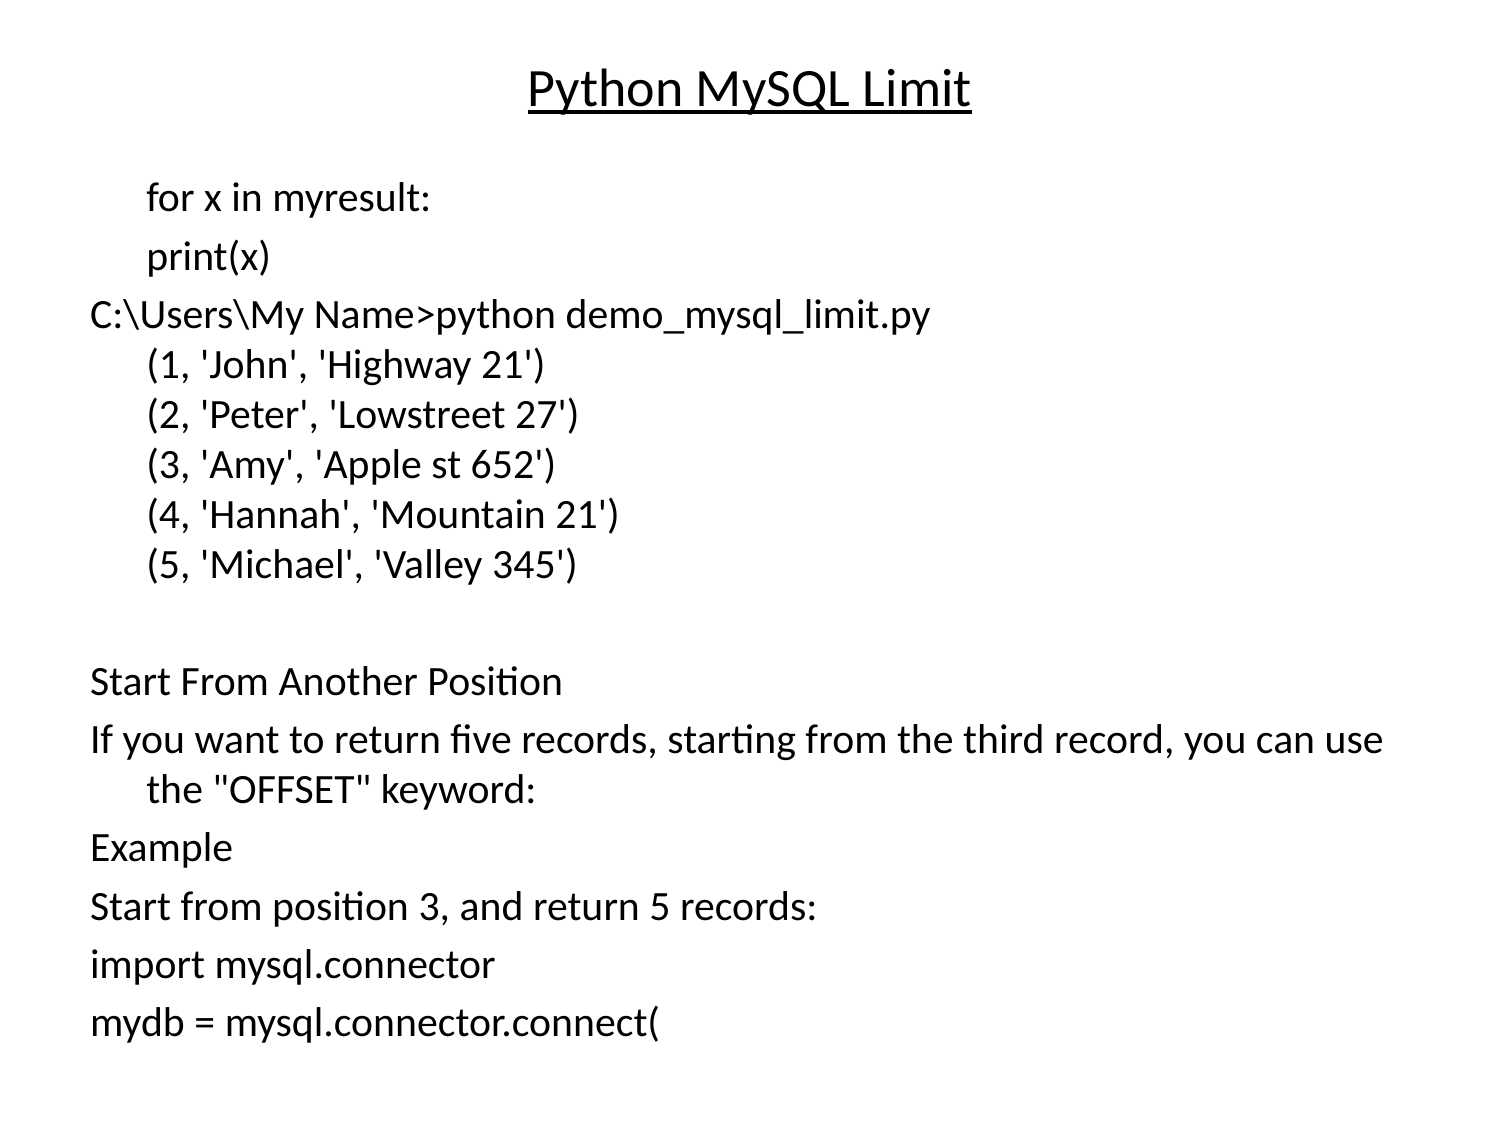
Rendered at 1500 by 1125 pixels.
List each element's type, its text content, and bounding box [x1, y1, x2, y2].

title Python MySQL Limit [75, 45, 1425, 125]
list for x in myresult: print(x) C:\Users\My Name>python demo_mysql_limit.py (1, 'John', 'Highway 21') (2, 'Peter', 'Lowstreet 27') (3, 'Amy', 'Apple st 652') (4, 'Hannah', 'Mountain 21') (5, 'Michael', 'Valley 345') Start From Another Position If you want to return five records, starting from the third record, you can use the "OFFSET" keyword: Example Start from position 3, and return 5 records: import mysql.connector mydb = mysql.connector.connect( [75, 162, 1425, 1088]
